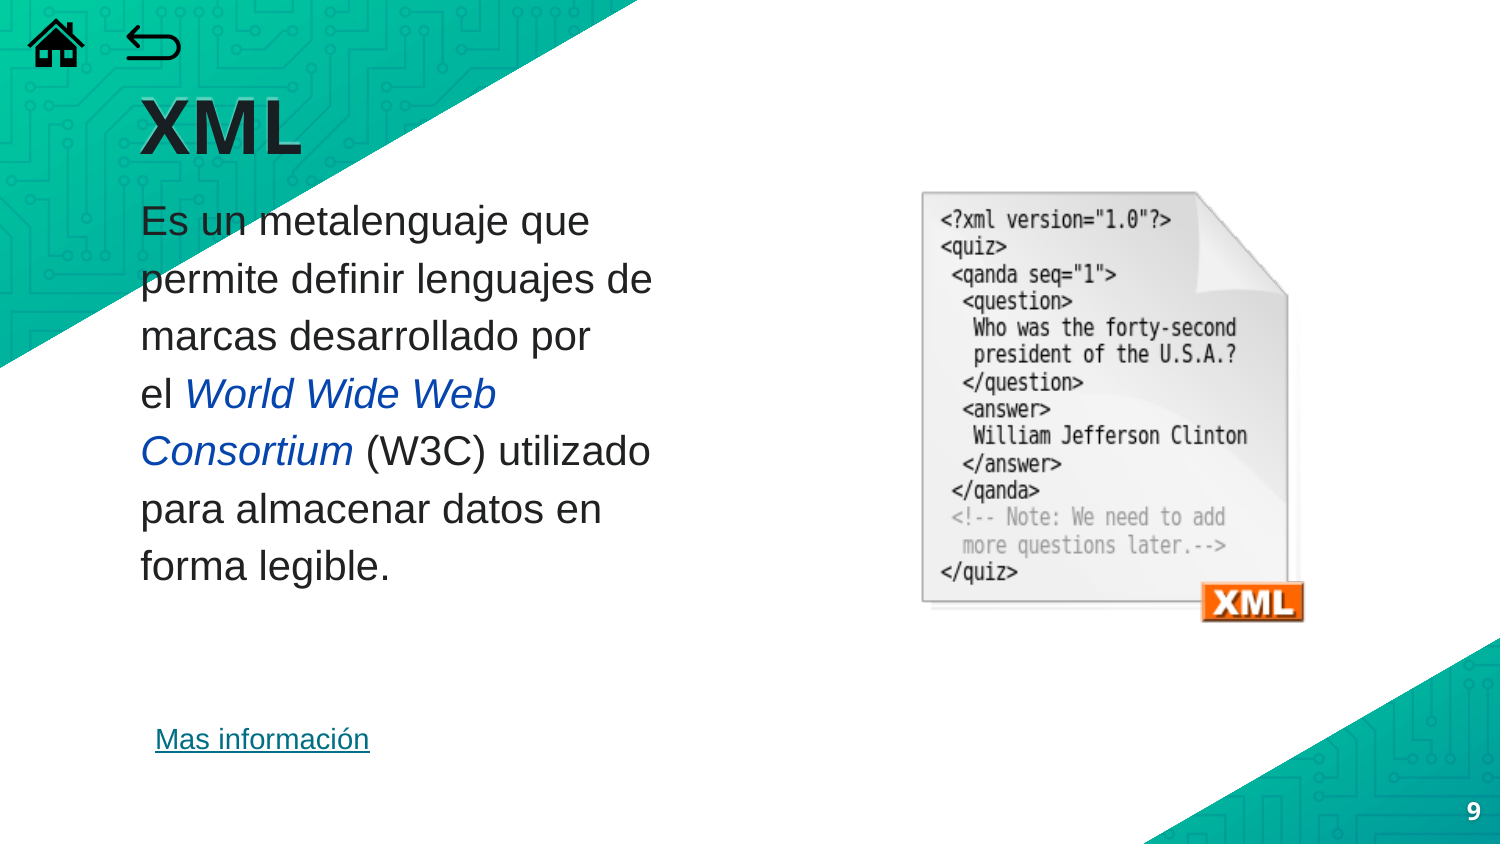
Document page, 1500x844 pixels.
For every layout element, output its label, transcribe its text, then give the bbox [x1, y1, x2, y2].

list Es un metalenguaje que permite definir lenguajes de marcas desarrollado por el World Wide Web Consortium (W3C) utilizado para almacenar datos en forma legible. [140, 186, 711, 658]
picture [916, 186, 1308, 632]
picture [23, 9, 89, 76]
title XML [140, 90, 1360, 172]
picture [120, 9, 186, 76]
text_box Mas información [140, 712, 1360, 763]
slide_number 9 [1391, 779, 1482, 844]
